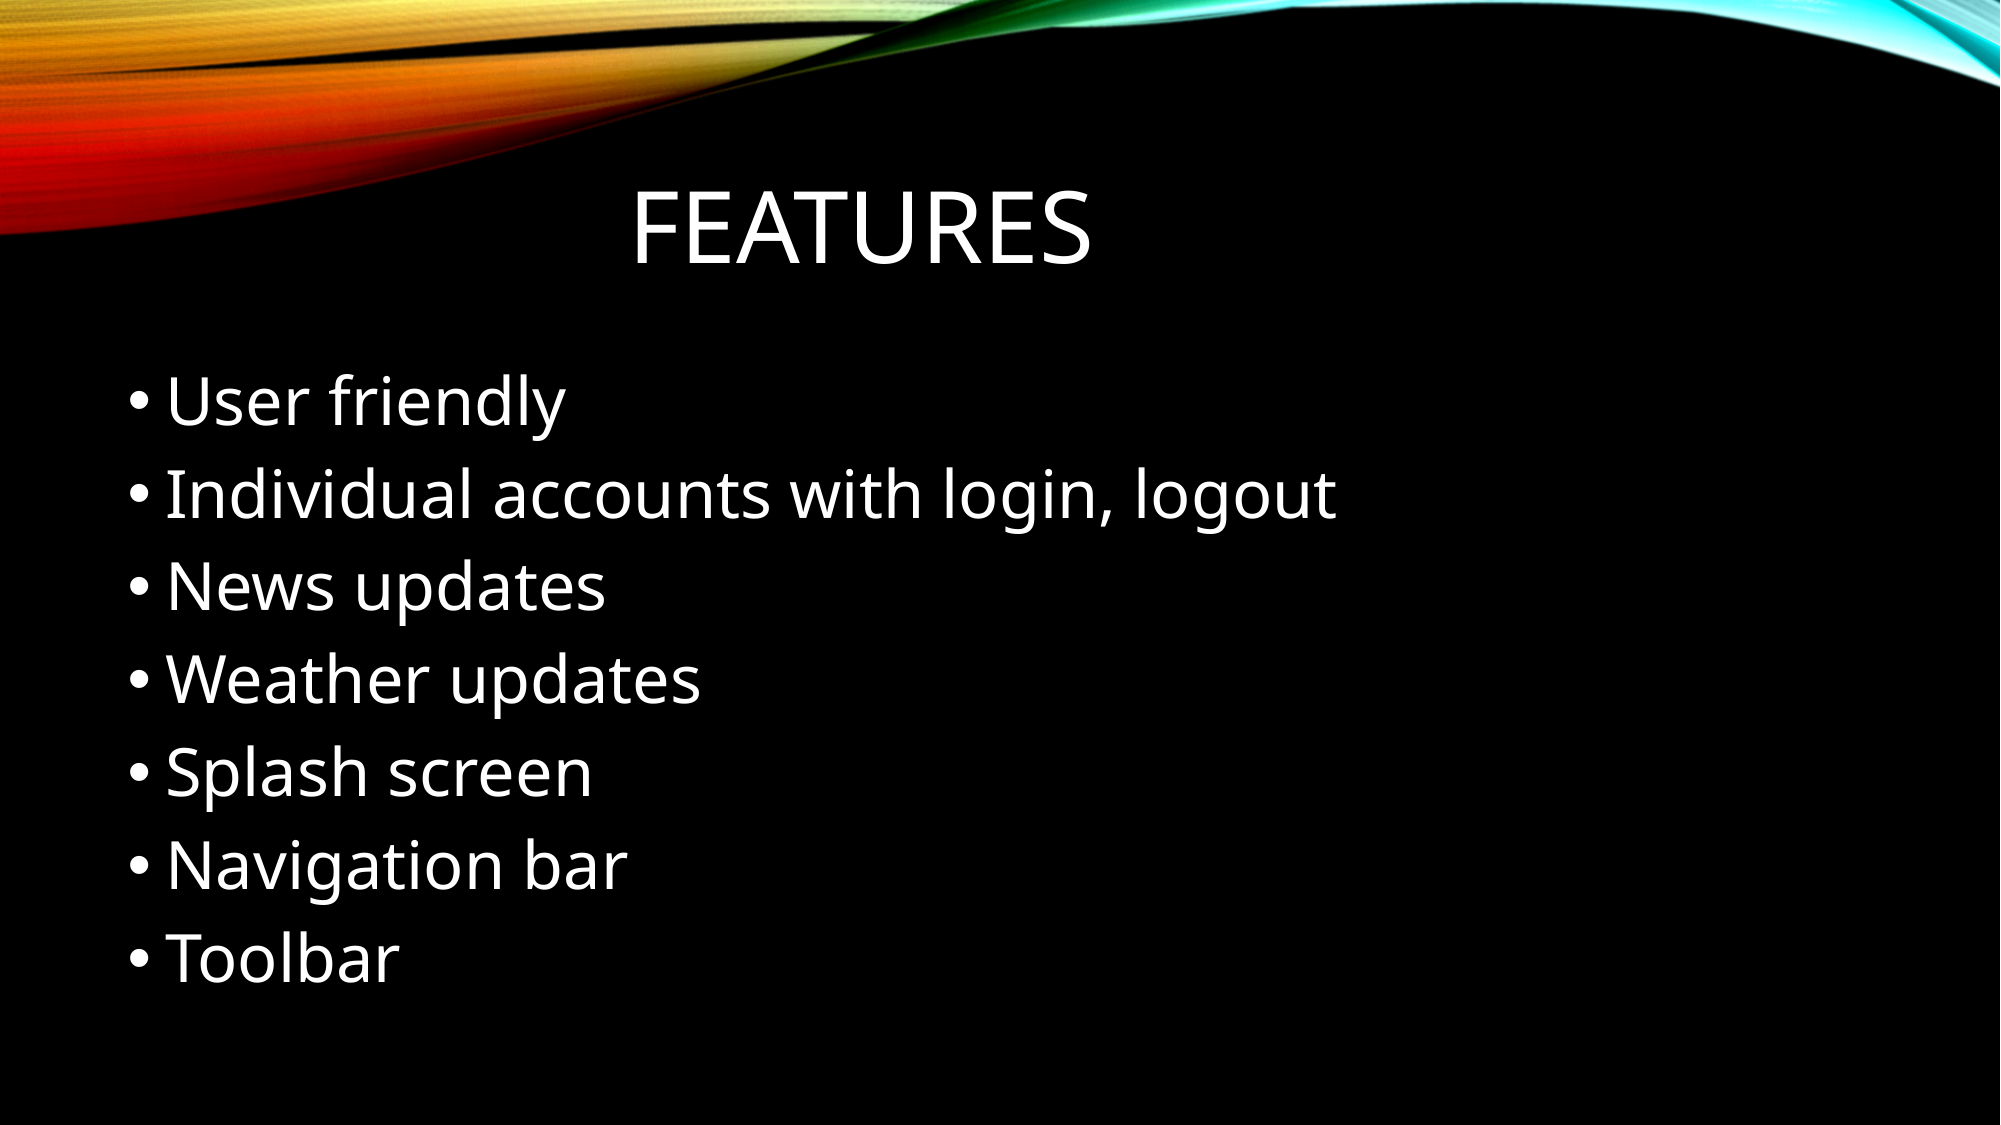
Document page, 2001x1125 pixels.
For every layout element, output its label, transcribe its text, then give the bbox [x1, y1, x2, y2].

picture [0, 0, 2000, 237]
list User friendly Individual accounts with login, logout News updates Weather updates Splash screen Navigation bar Toolbar [112, 360, 1888, 1021]
title FEATURES [609, 125, 1110, 338]
